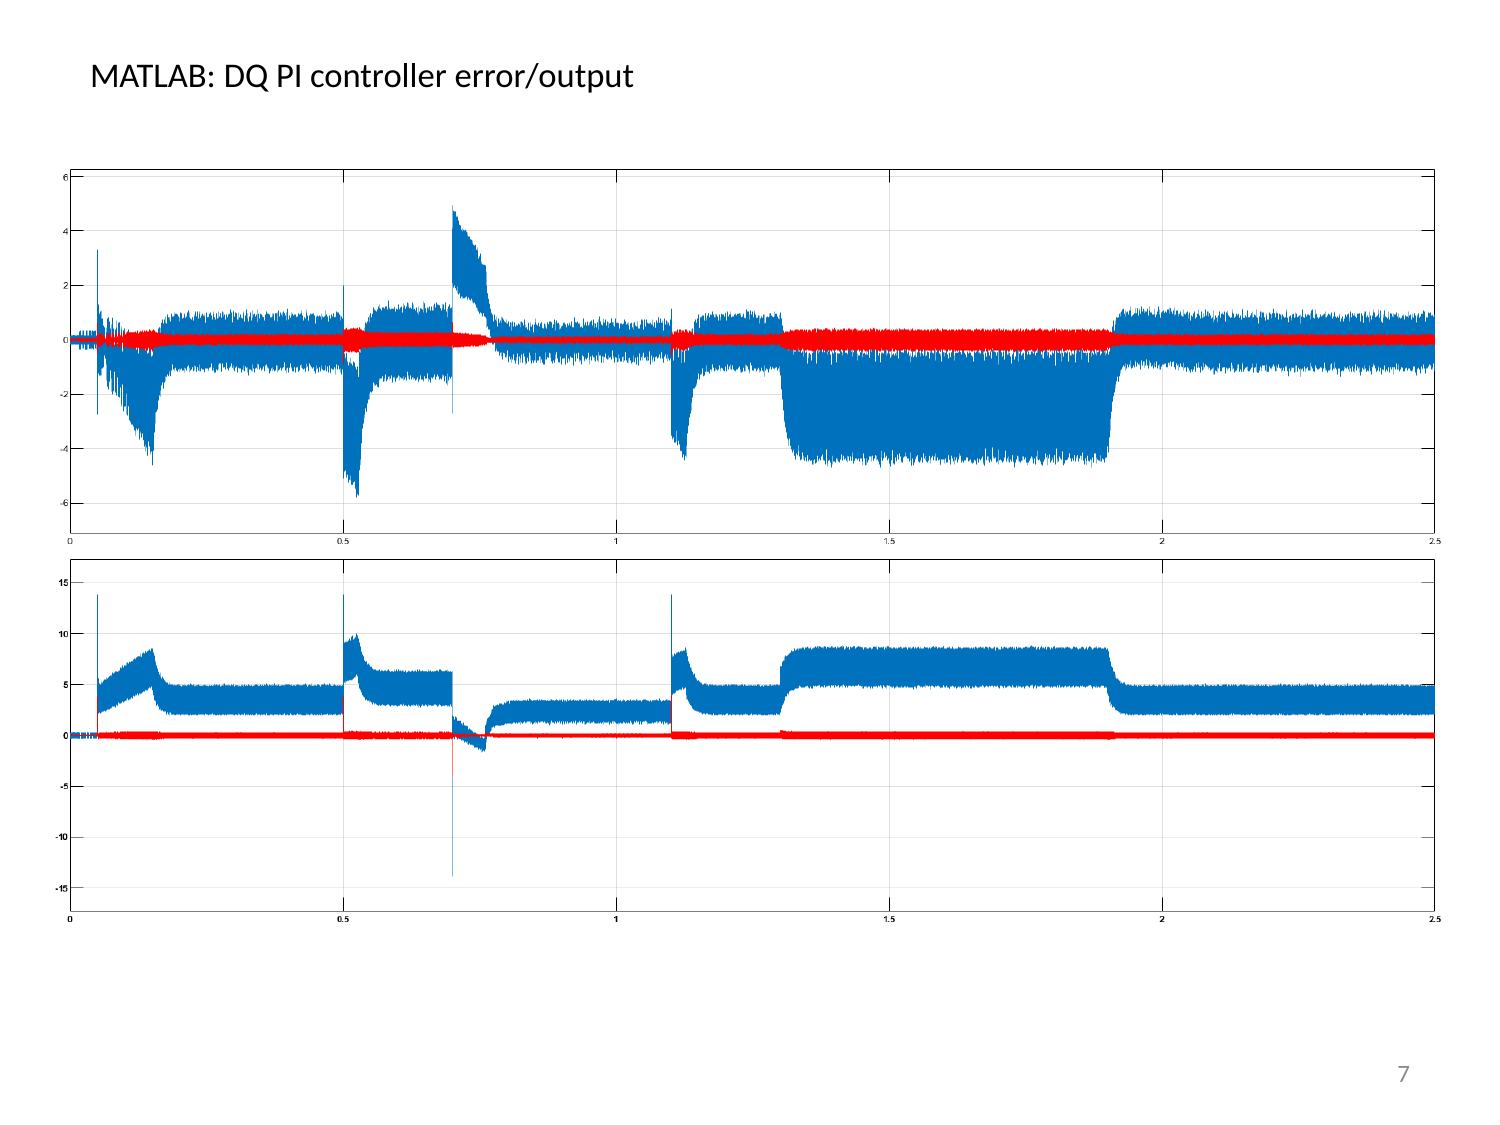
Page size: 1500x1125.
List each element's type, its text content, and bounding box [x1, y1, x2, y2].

title MATLAB: DQ PI controller error/output [75, 45, 1425, 102]
picture [52, 161, 1448, 941]
slide_number 7 [1074, 1042, 1425, 1103]
